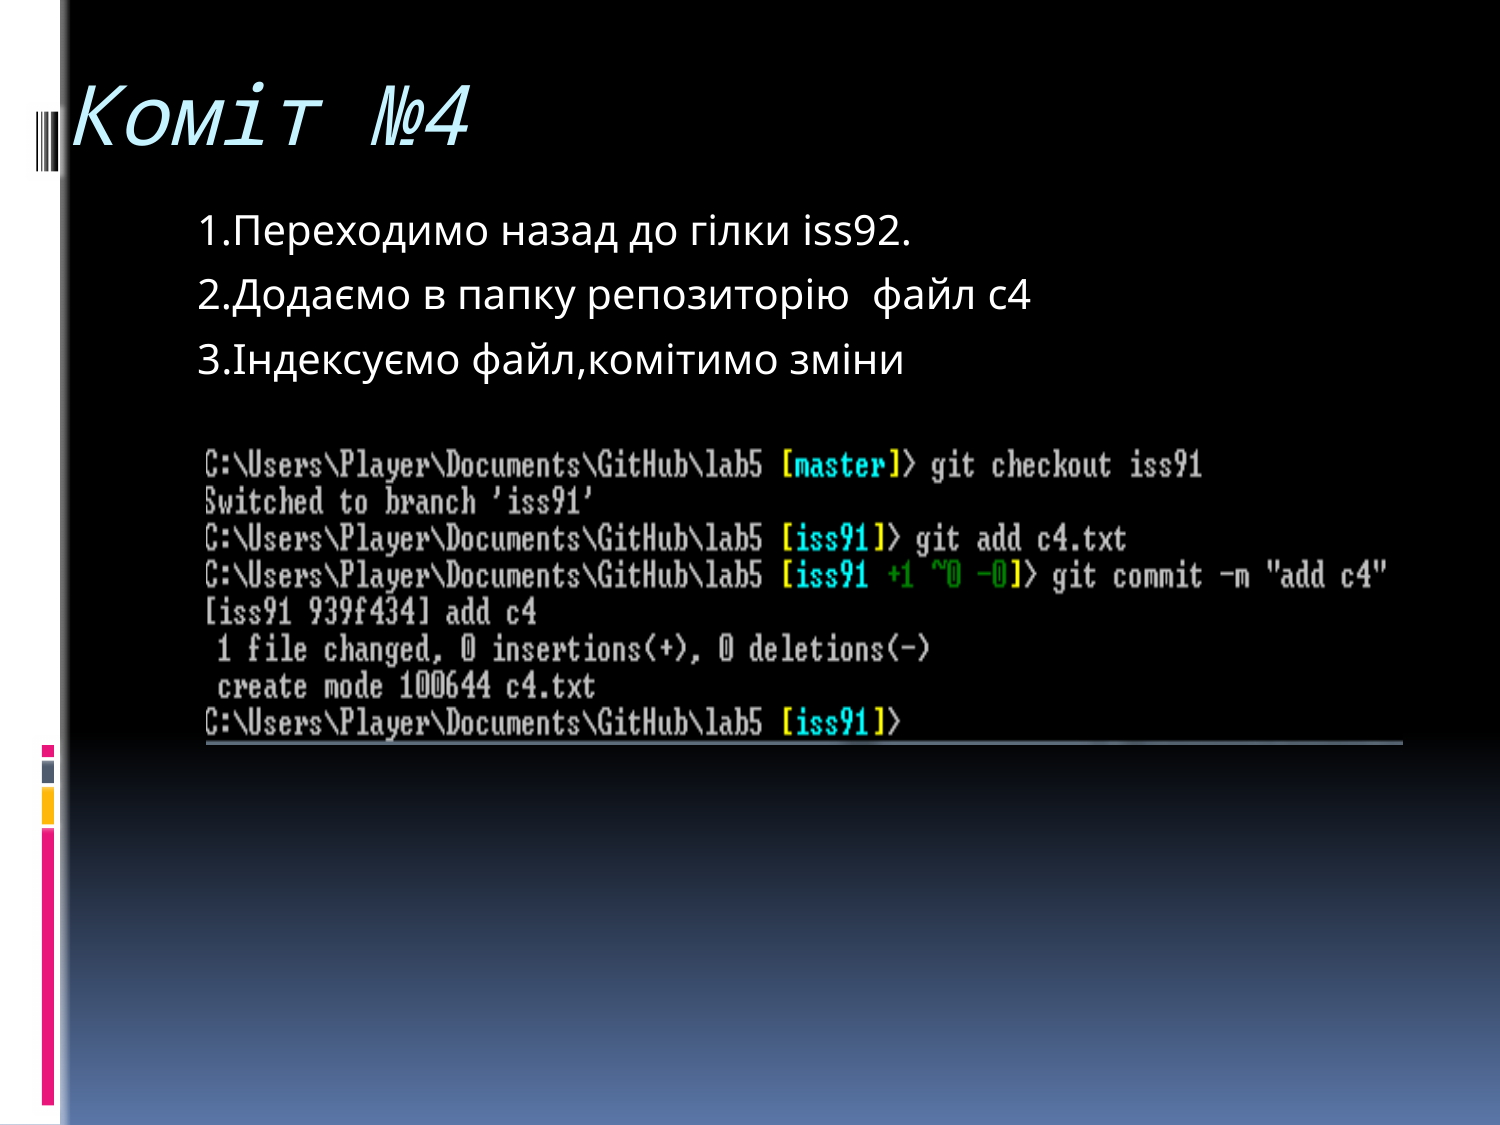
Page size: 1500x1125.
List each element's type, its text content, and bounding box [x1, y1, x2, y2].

list 1.Переходимо назад до гілки iss92. 2.Додаємо в папку репозиторію файл c4 3.Індексуємо файл,комітимо зміни [171, 196, 1500, 1125]
picture [206, 443, 1403, 745]
text_box Коміт №4 [53, 54, 1500, 170]
